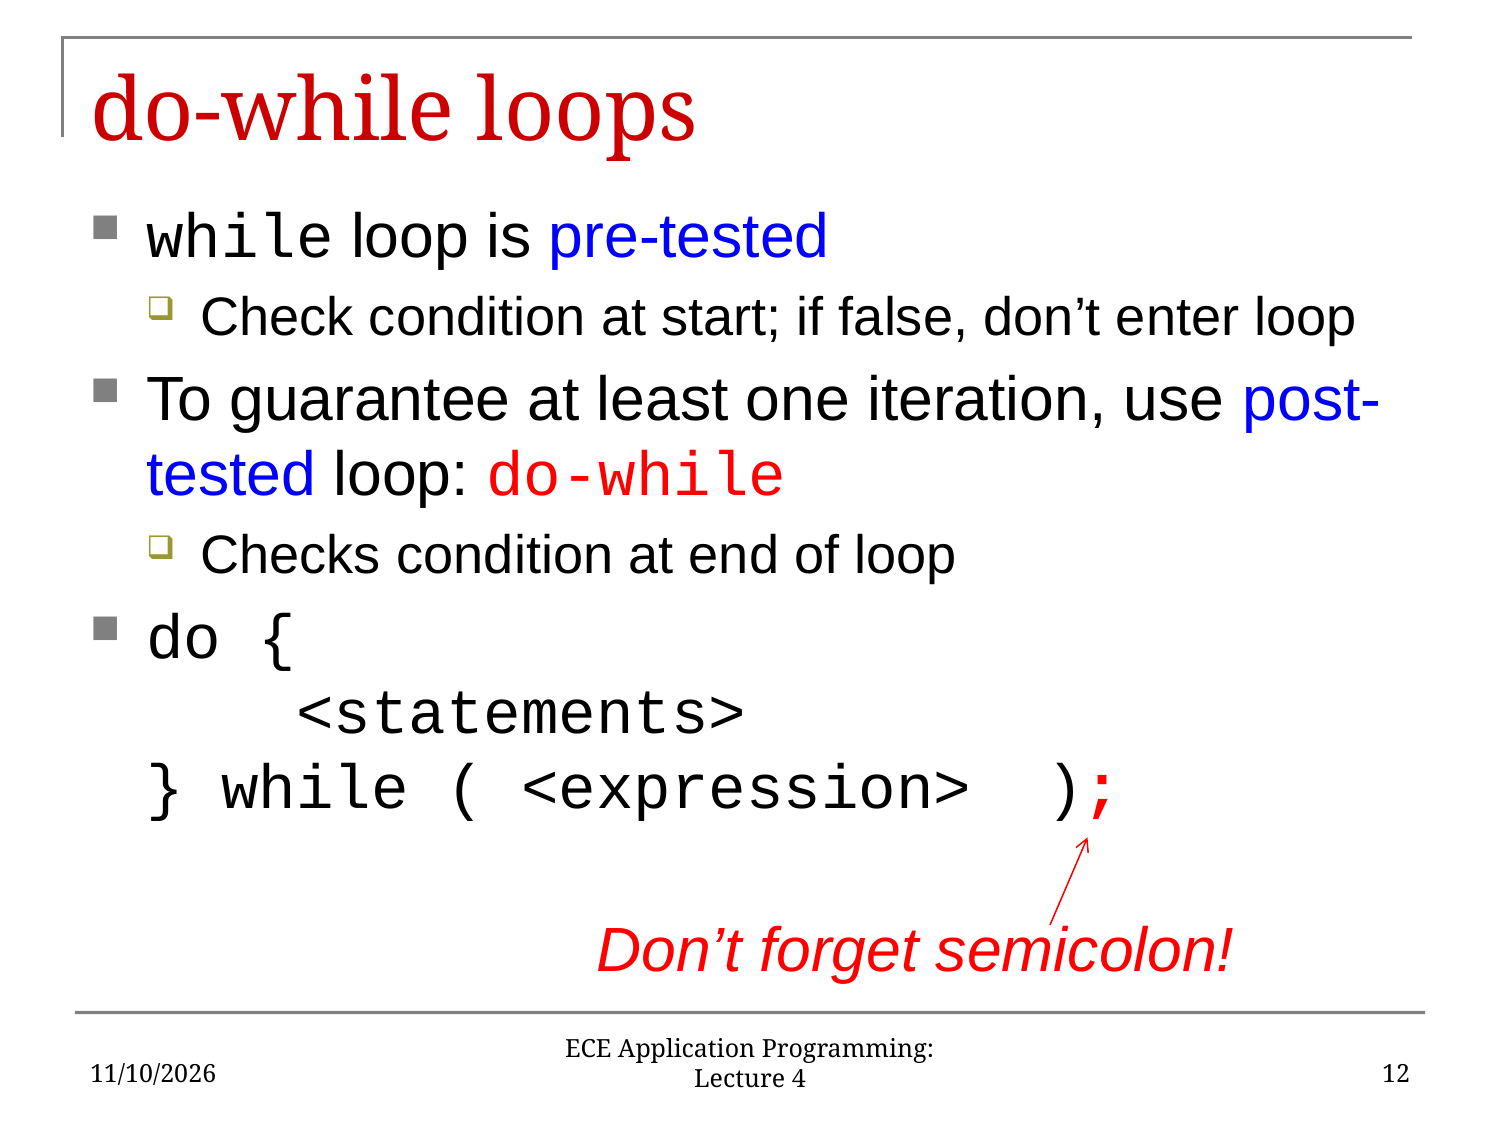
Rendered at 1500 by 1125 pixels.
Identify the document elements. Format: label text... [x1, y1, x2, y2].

title do-while loops [75, 45, 1425, 163]
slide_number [74, 1023, 426, 1100]
list while loop is pre-tested Check condition at start; if false, don’t enter loop To guarantee at least one iteration, use post-tested loop: do-while Checks condition at end of loop do { <statements> } while ( <expression> ); Don’t forget semicolon! [75, 187, 1425, 1006]
slide_number 12 [1074, 1023, 1426, 1100]
footer ECE Application Programming: Lecture 4 [512, 1024, 988, 1101]
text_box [1024, 862, 1113, 901]
